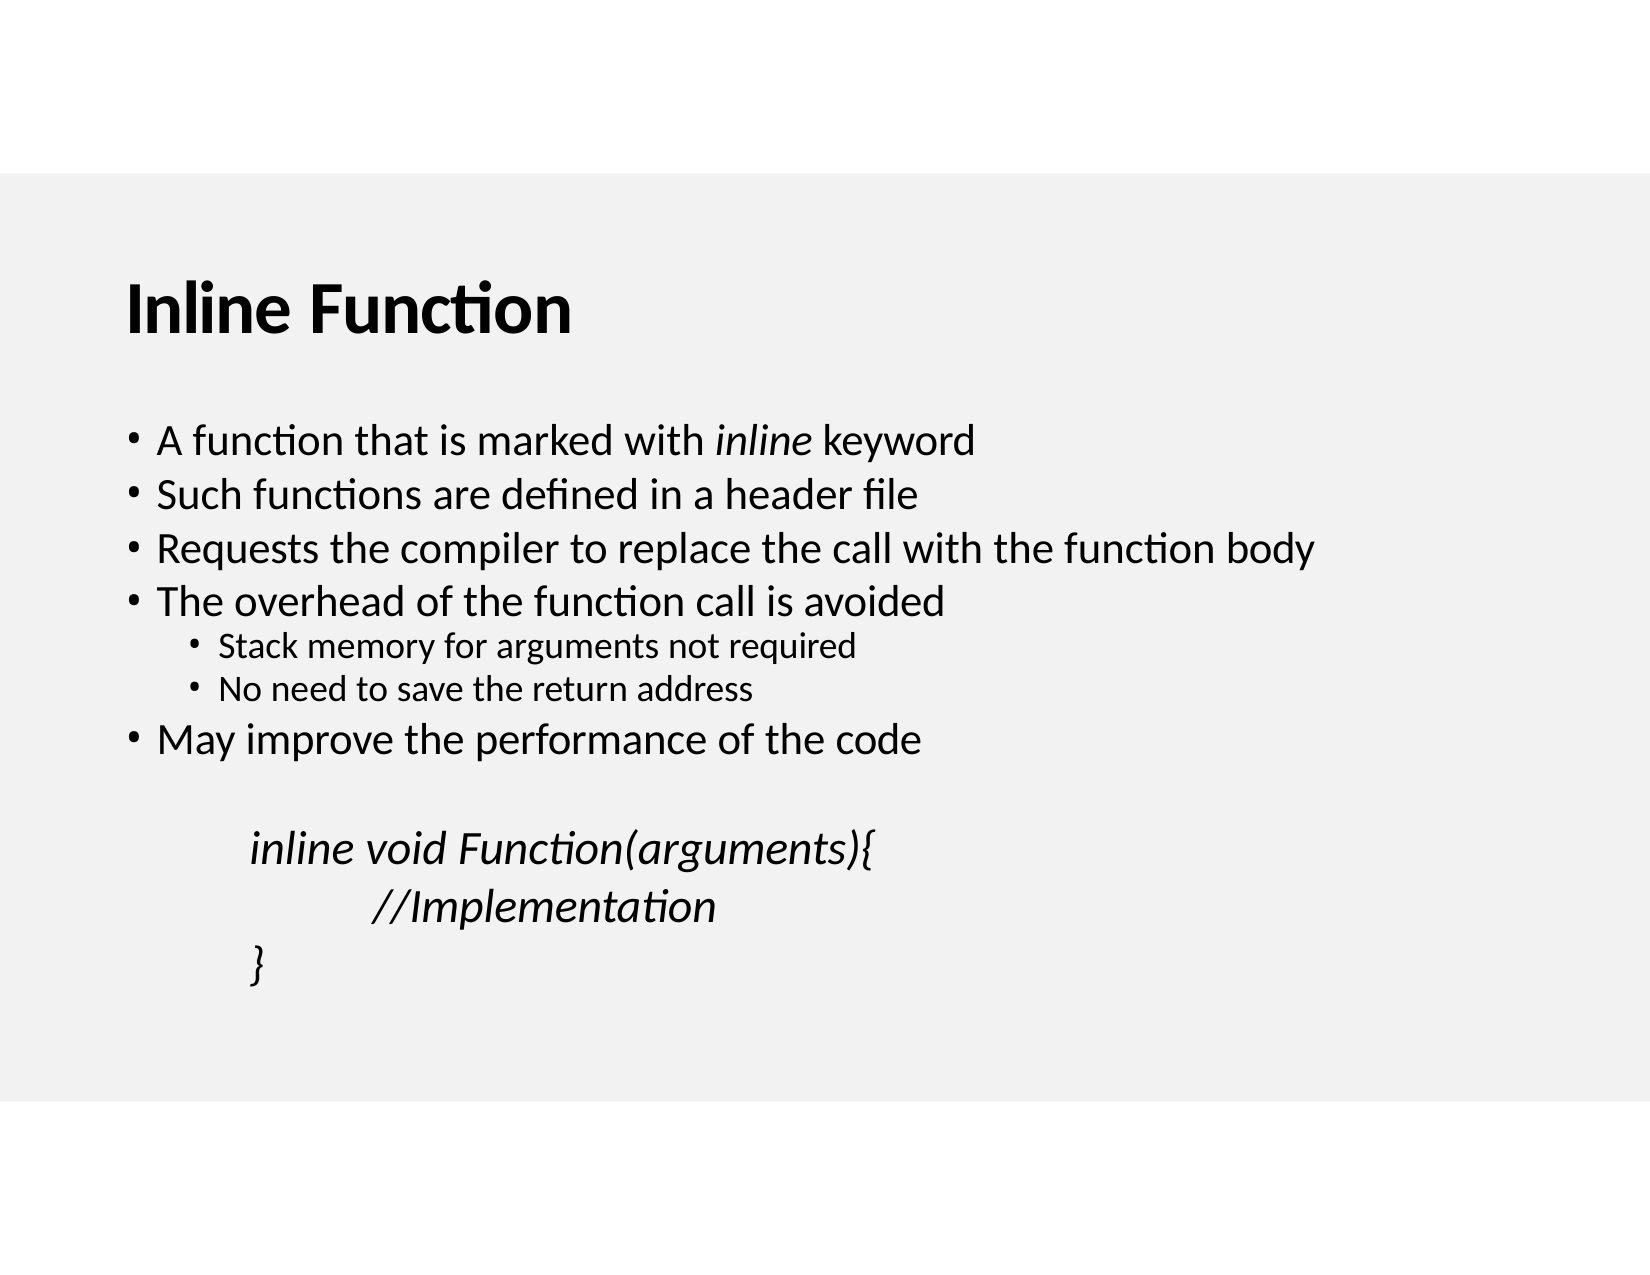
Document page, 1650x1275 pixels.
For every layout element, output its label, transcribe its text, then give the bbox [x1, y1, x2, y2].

title Inline Function [123, 255, 1208, 408]
text_box A function that is marked with inline keyword Such functions are defined in a header file Requests the compiler to replace the call with the function body The overhead of the function call is avoided Stack memory for arguments not required No need to save the return address May improve the performance of the code inline void Function(arguments){ //Implementation } [123, 408, 1321, 990]
